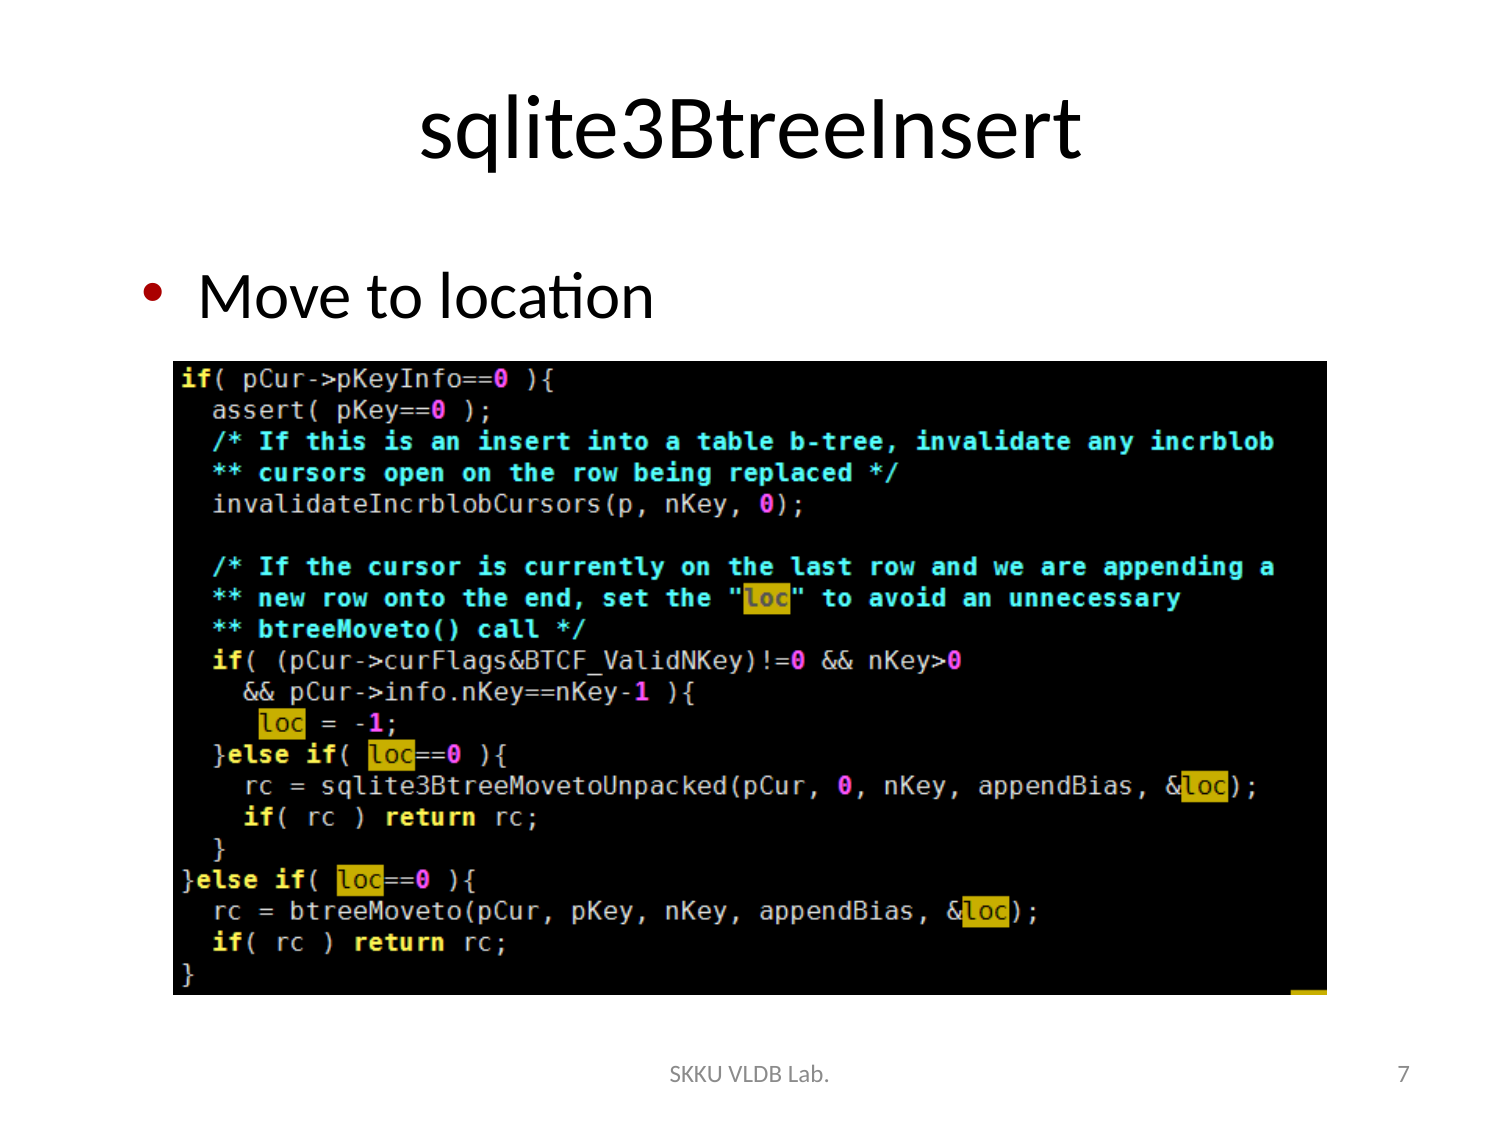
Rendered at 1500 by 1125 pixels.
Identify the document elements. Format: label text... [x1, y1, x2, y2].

slide_number 7 [1074, 1042, 1425, 1103]
footer SKKU VLDB Lab. [512, 1042, 988, 1103]
title sqlite3BtreeInsert [101, 45, 1402, 198]
picture [173, 361, 1327, 995]
list [101, 218, 1402, 1005]
text_box Move to location [126, 243, 1427, 1030]
